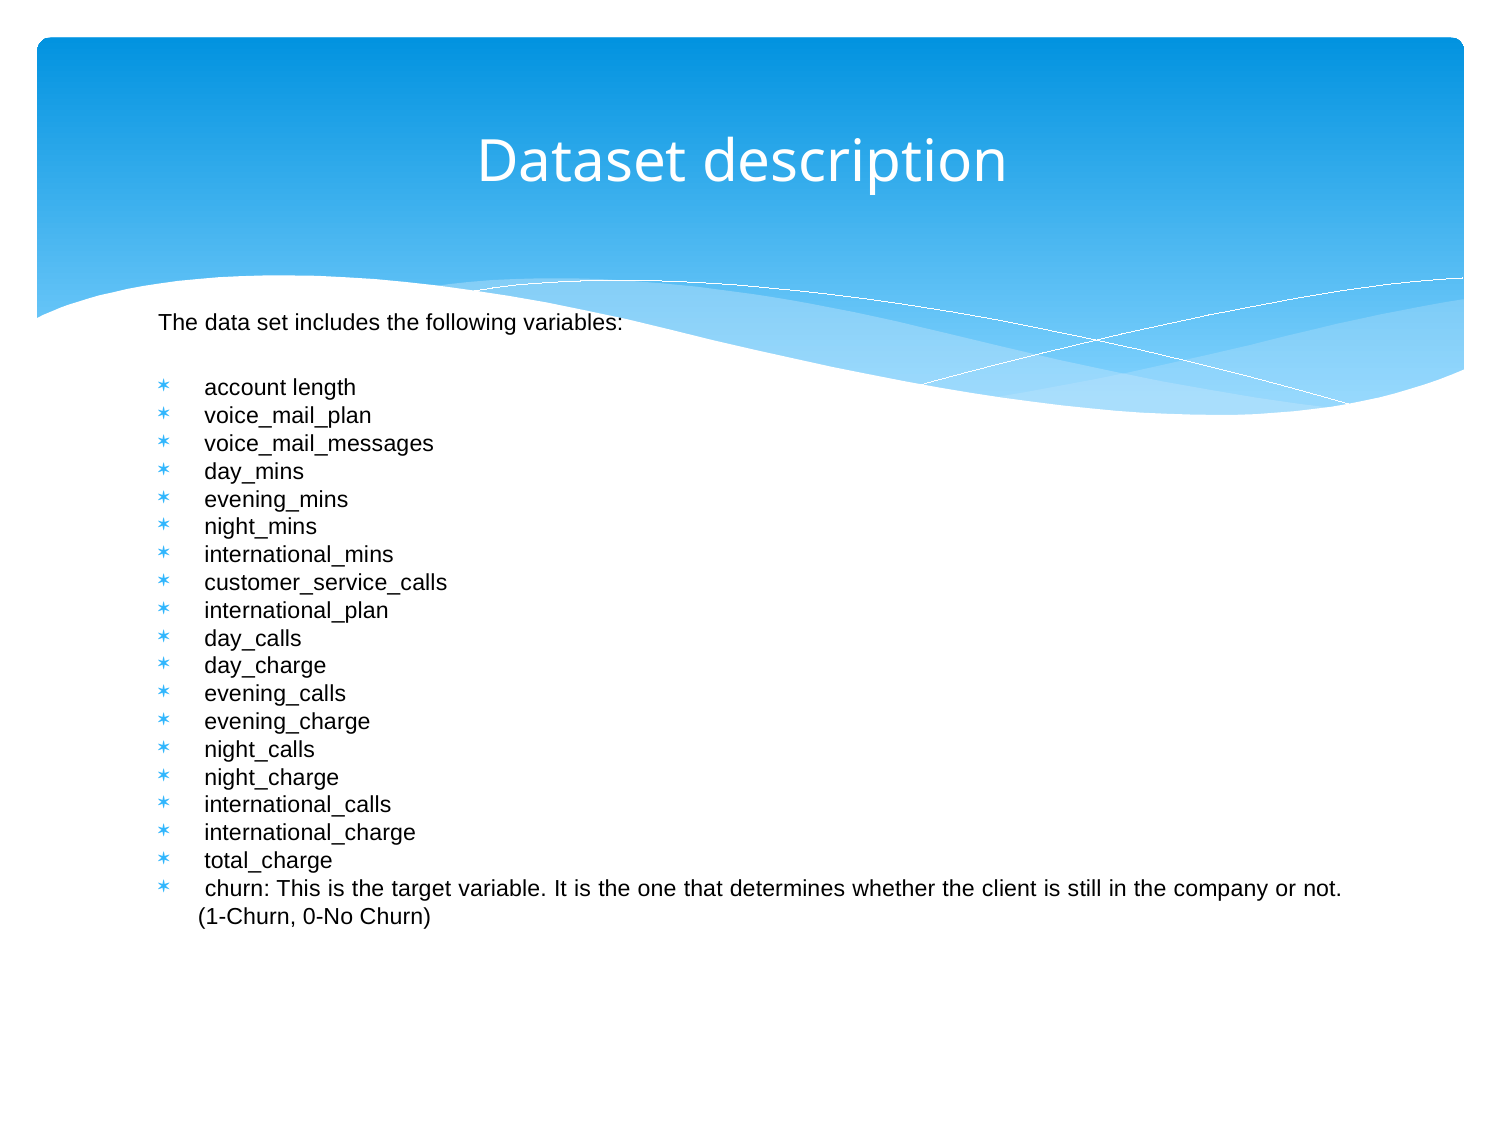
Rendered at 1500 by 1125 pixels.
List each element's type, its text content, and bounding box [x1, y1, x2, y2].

title Dataset description [75, 55, 1425, 261]
list The data set includes the following variables: account length voice_mail_plan voice_mail_messages day_mins evening_mins night_mins international_mins customer_service_calls international_plan day_calls day_charge evening_calls evening_charge night_calls night_charge international_calls international_charge total_charge churn: This is the target variable. It is the one that determines whether the client is still in the company or not. (1-Churn, 0-No Churn) [143, 299, 1359, 1025]
